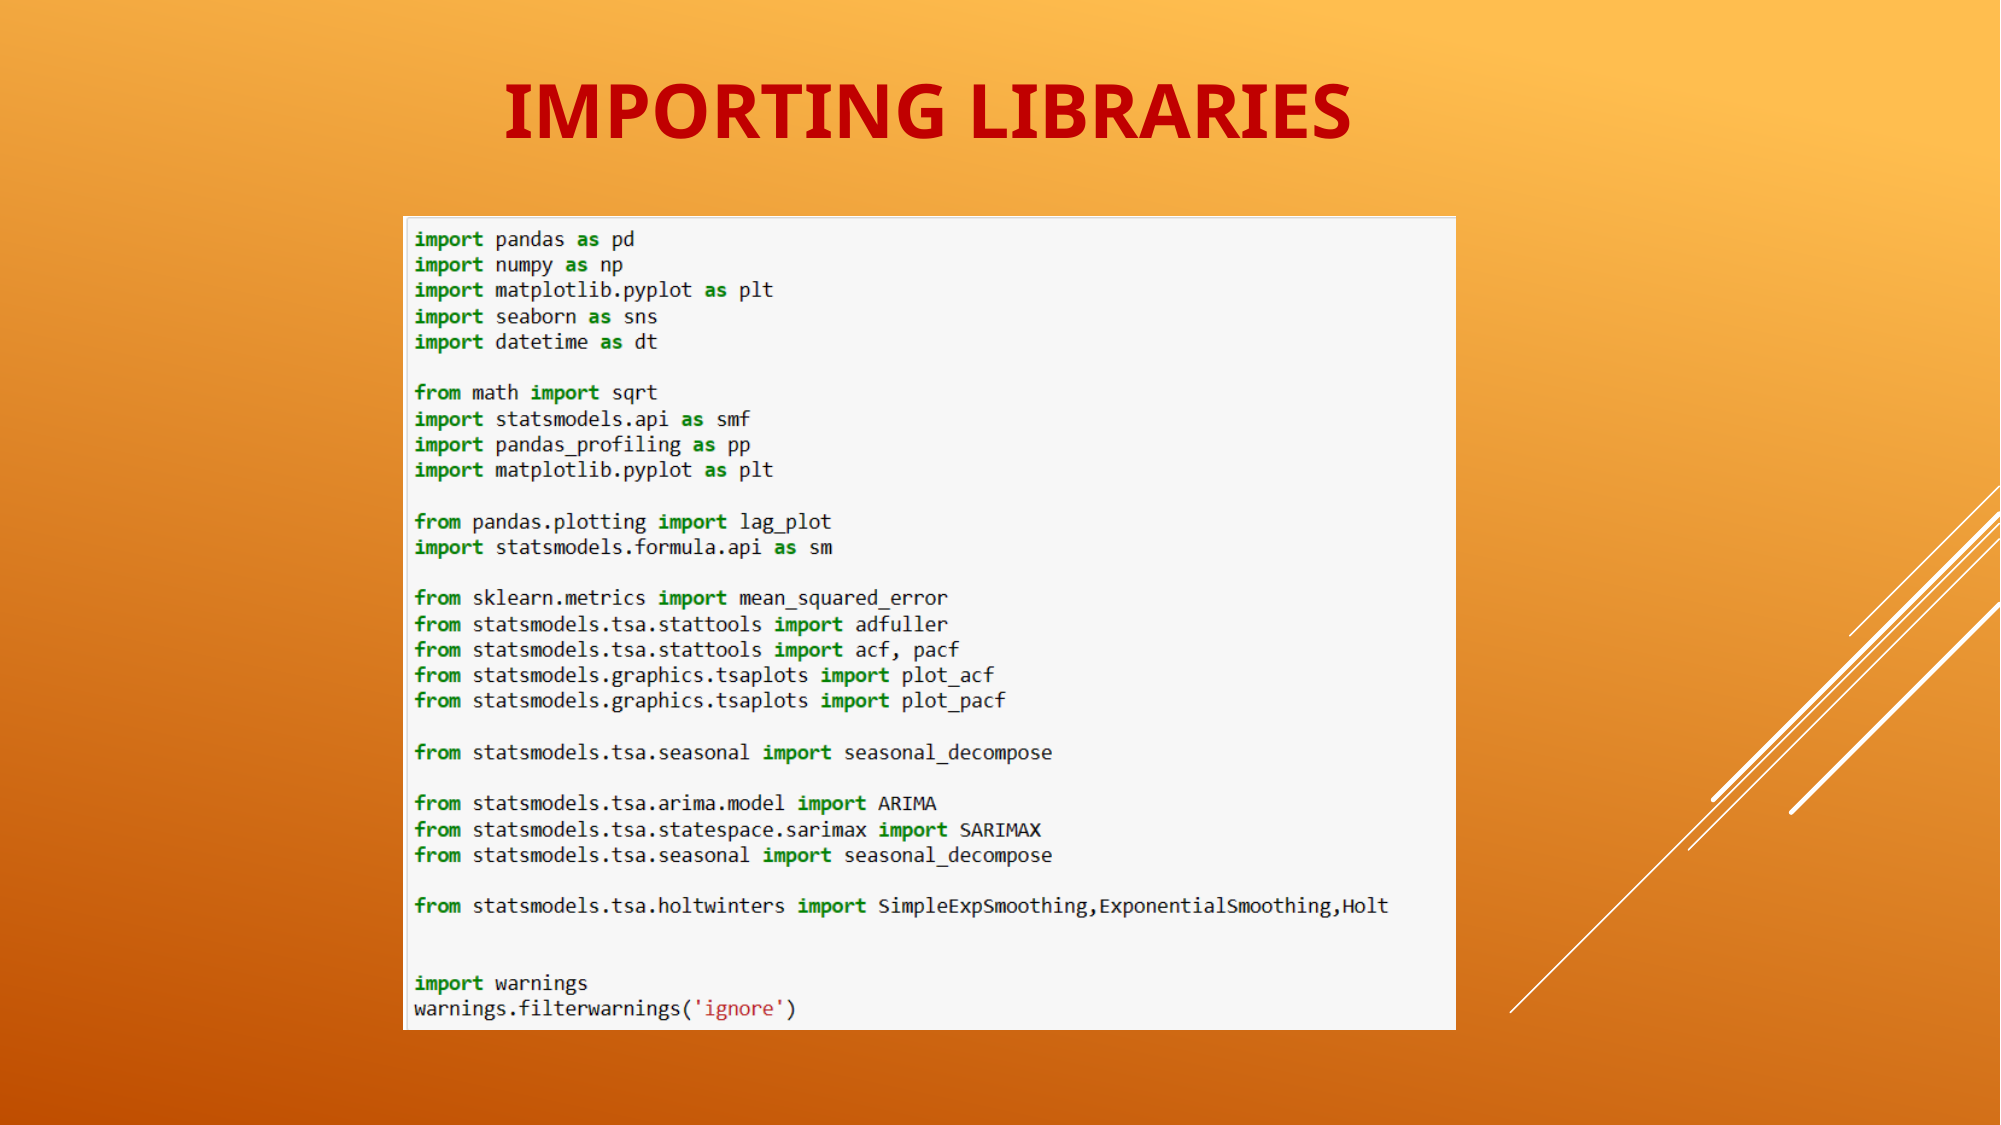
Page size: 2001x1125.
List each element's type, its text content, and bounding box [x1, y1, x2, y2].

picture [402, 216, 1456, 1030]
title Importing Libraries [454, 0, 1405, 216]
